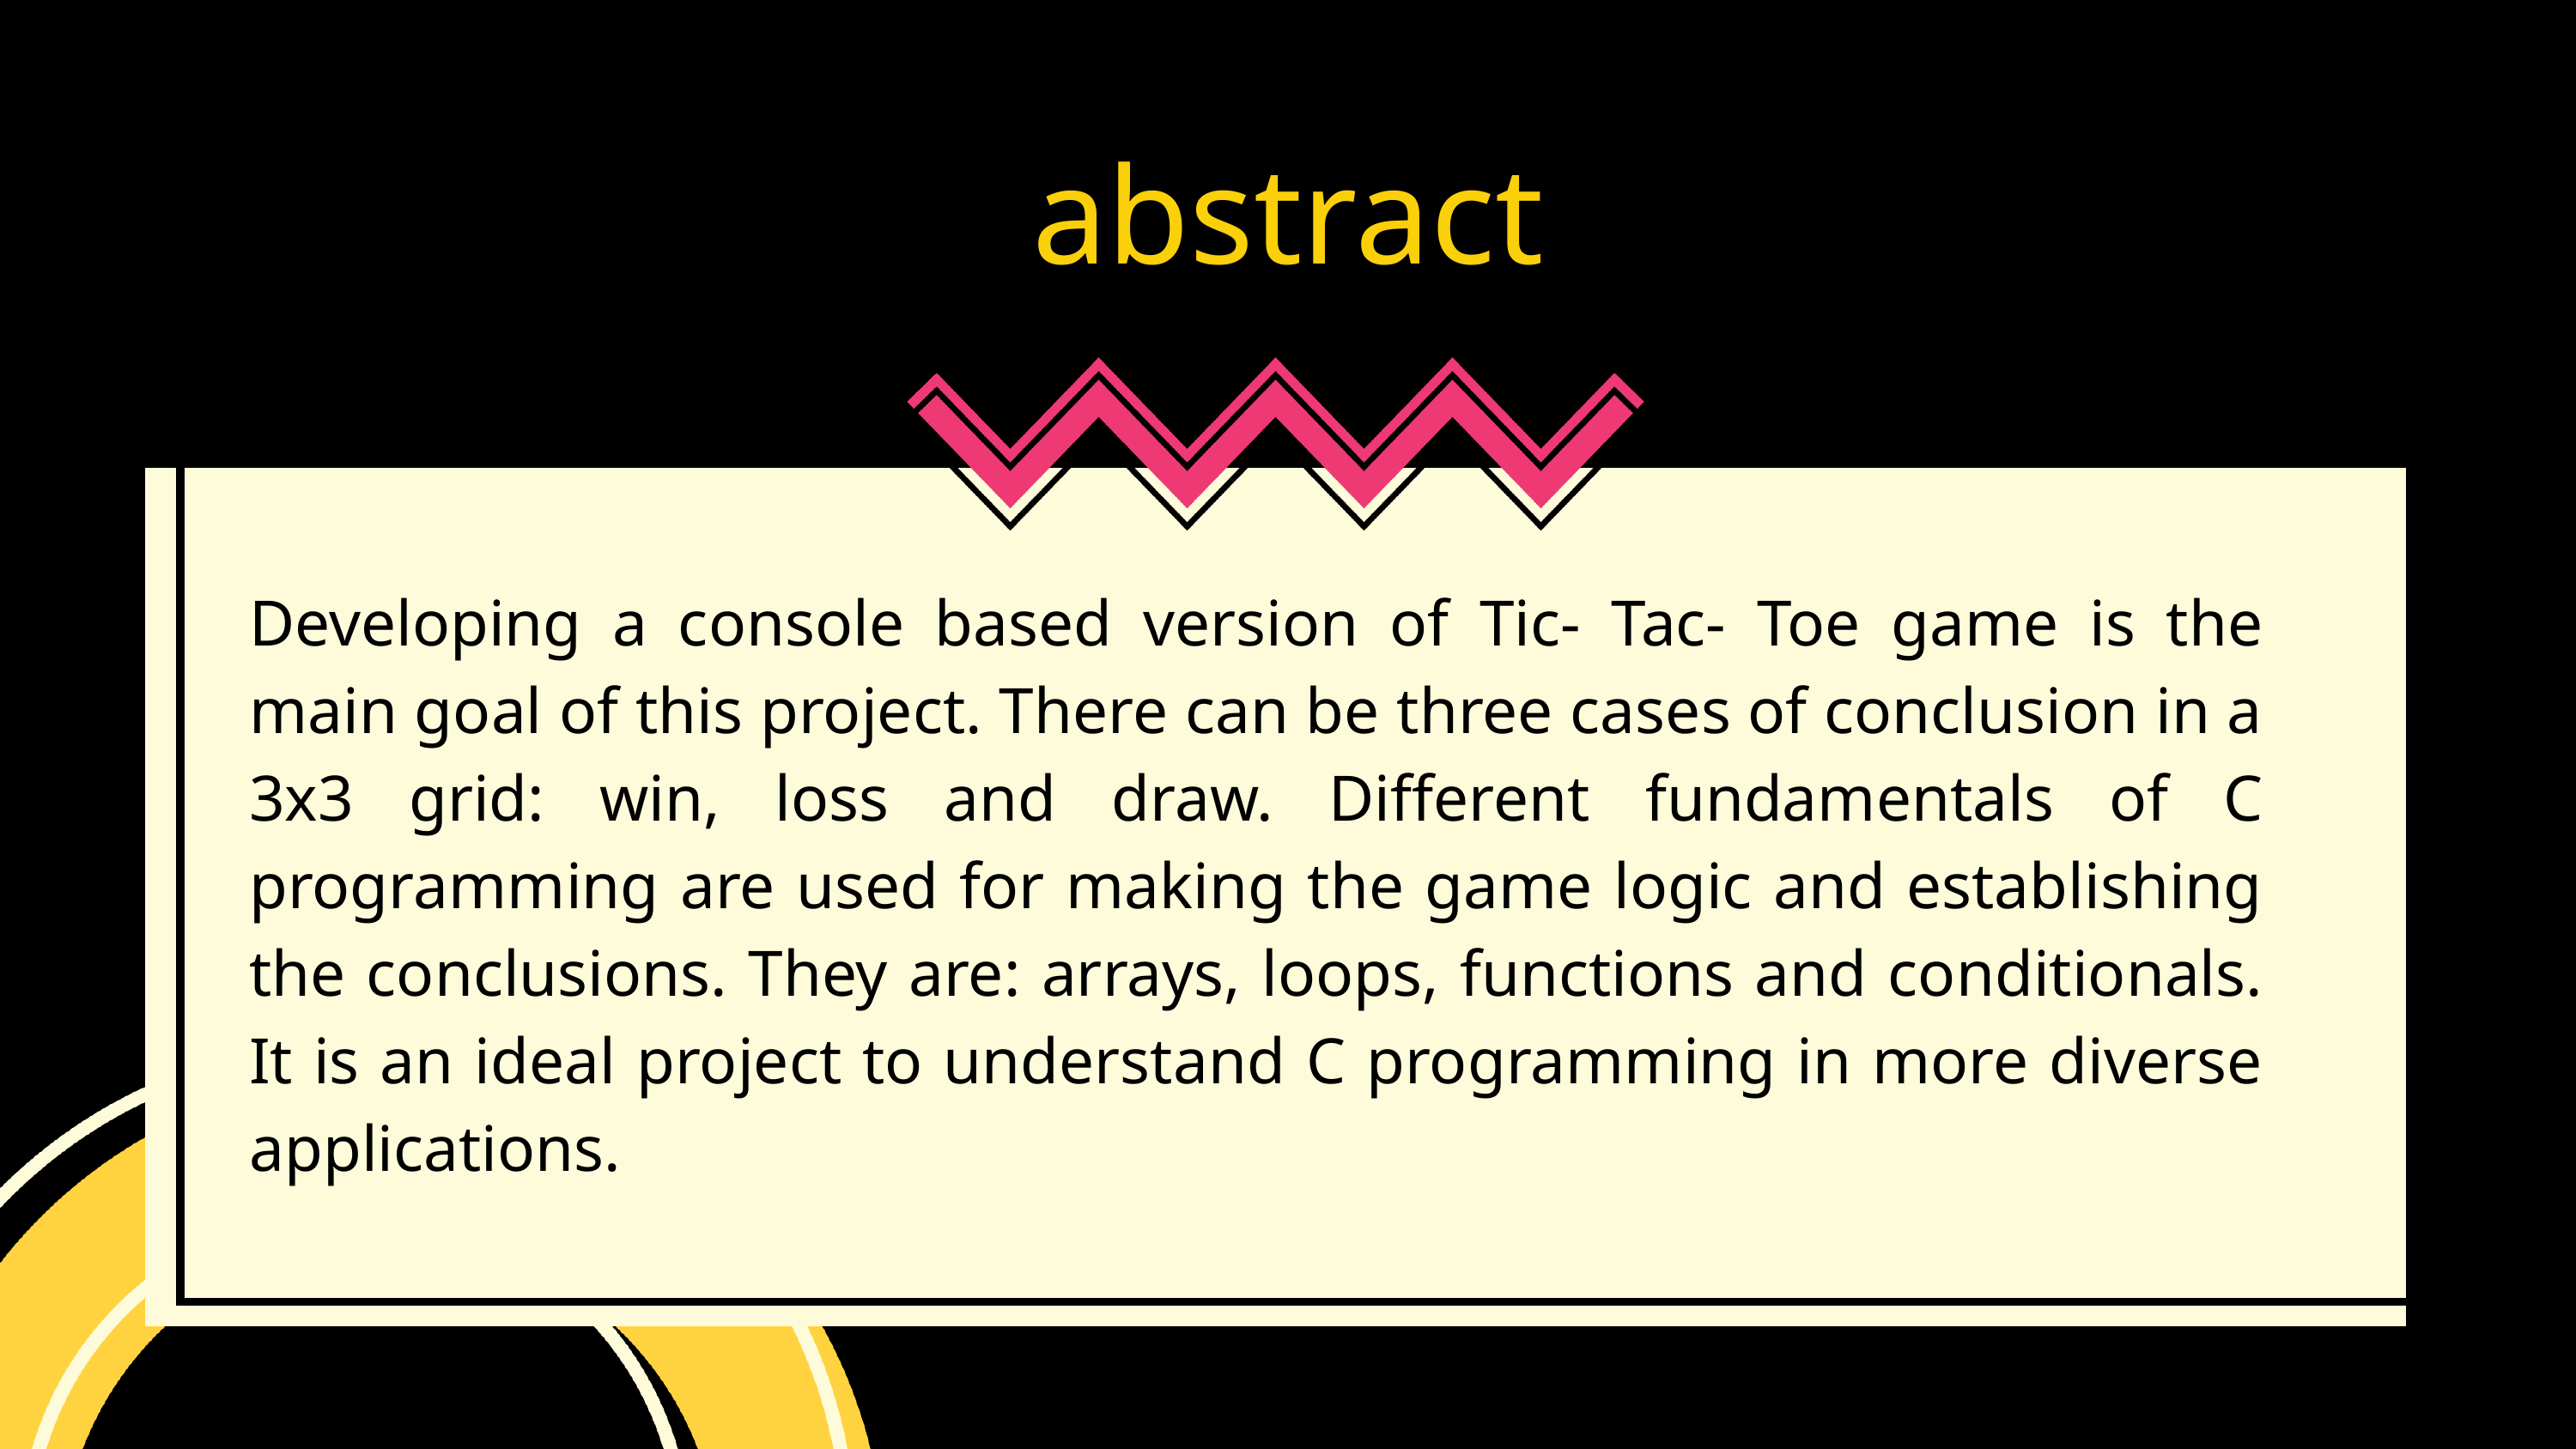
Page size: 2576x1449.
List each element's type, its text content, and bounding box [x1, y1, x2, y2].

text_box [902, 357, 1649, 441]
text_box [0, 1040, 884, 1449]
text_box abstract [144, 103, 2432, 292]
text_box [144, 443, 2432, 1327]
